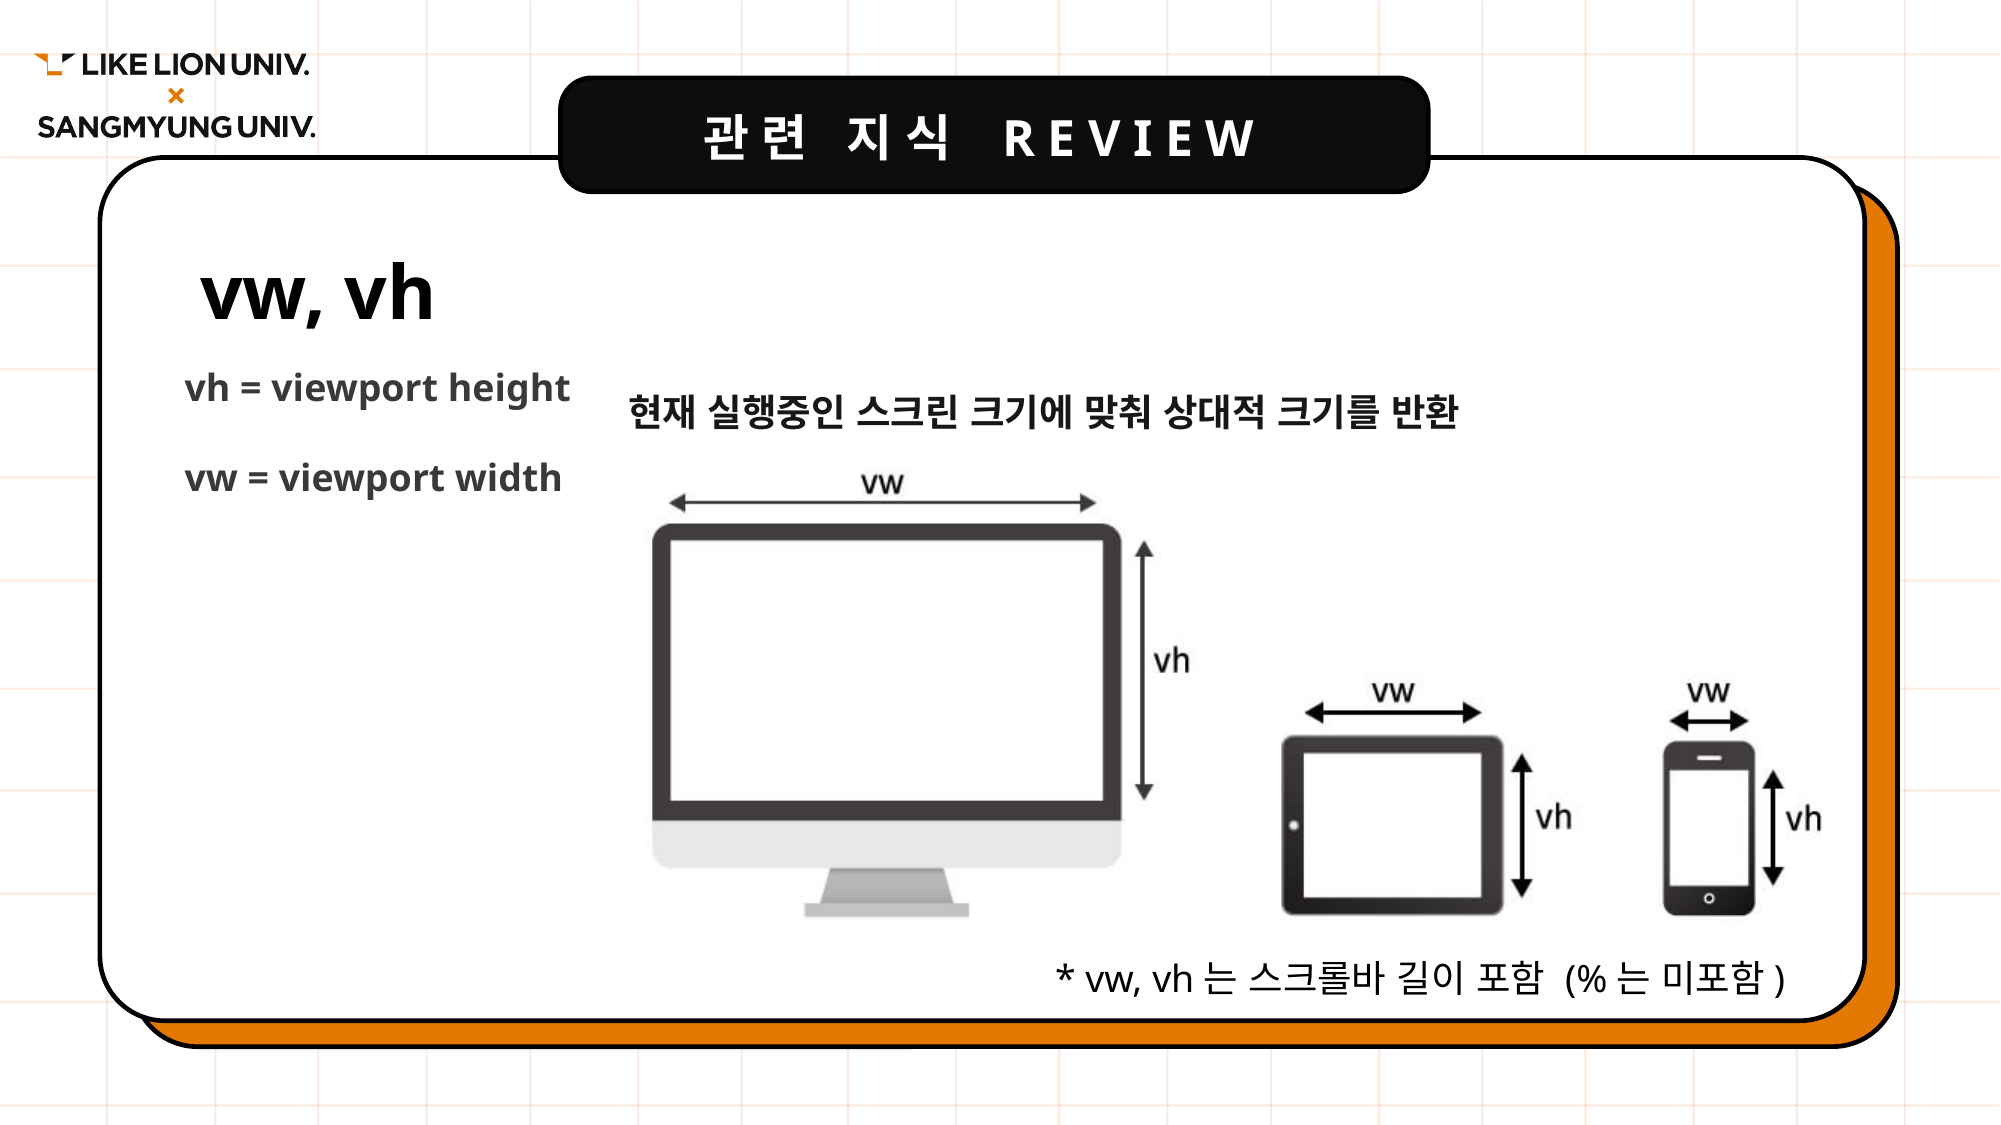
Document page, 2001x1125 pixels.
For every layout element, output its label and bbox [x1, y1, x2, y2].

text_box [0, 0, 2000, 1125]
text_box [99, 157, 1898, 1047]
picture [633, 456, 1849, 923]
picture [31, 21, 321, 174]
